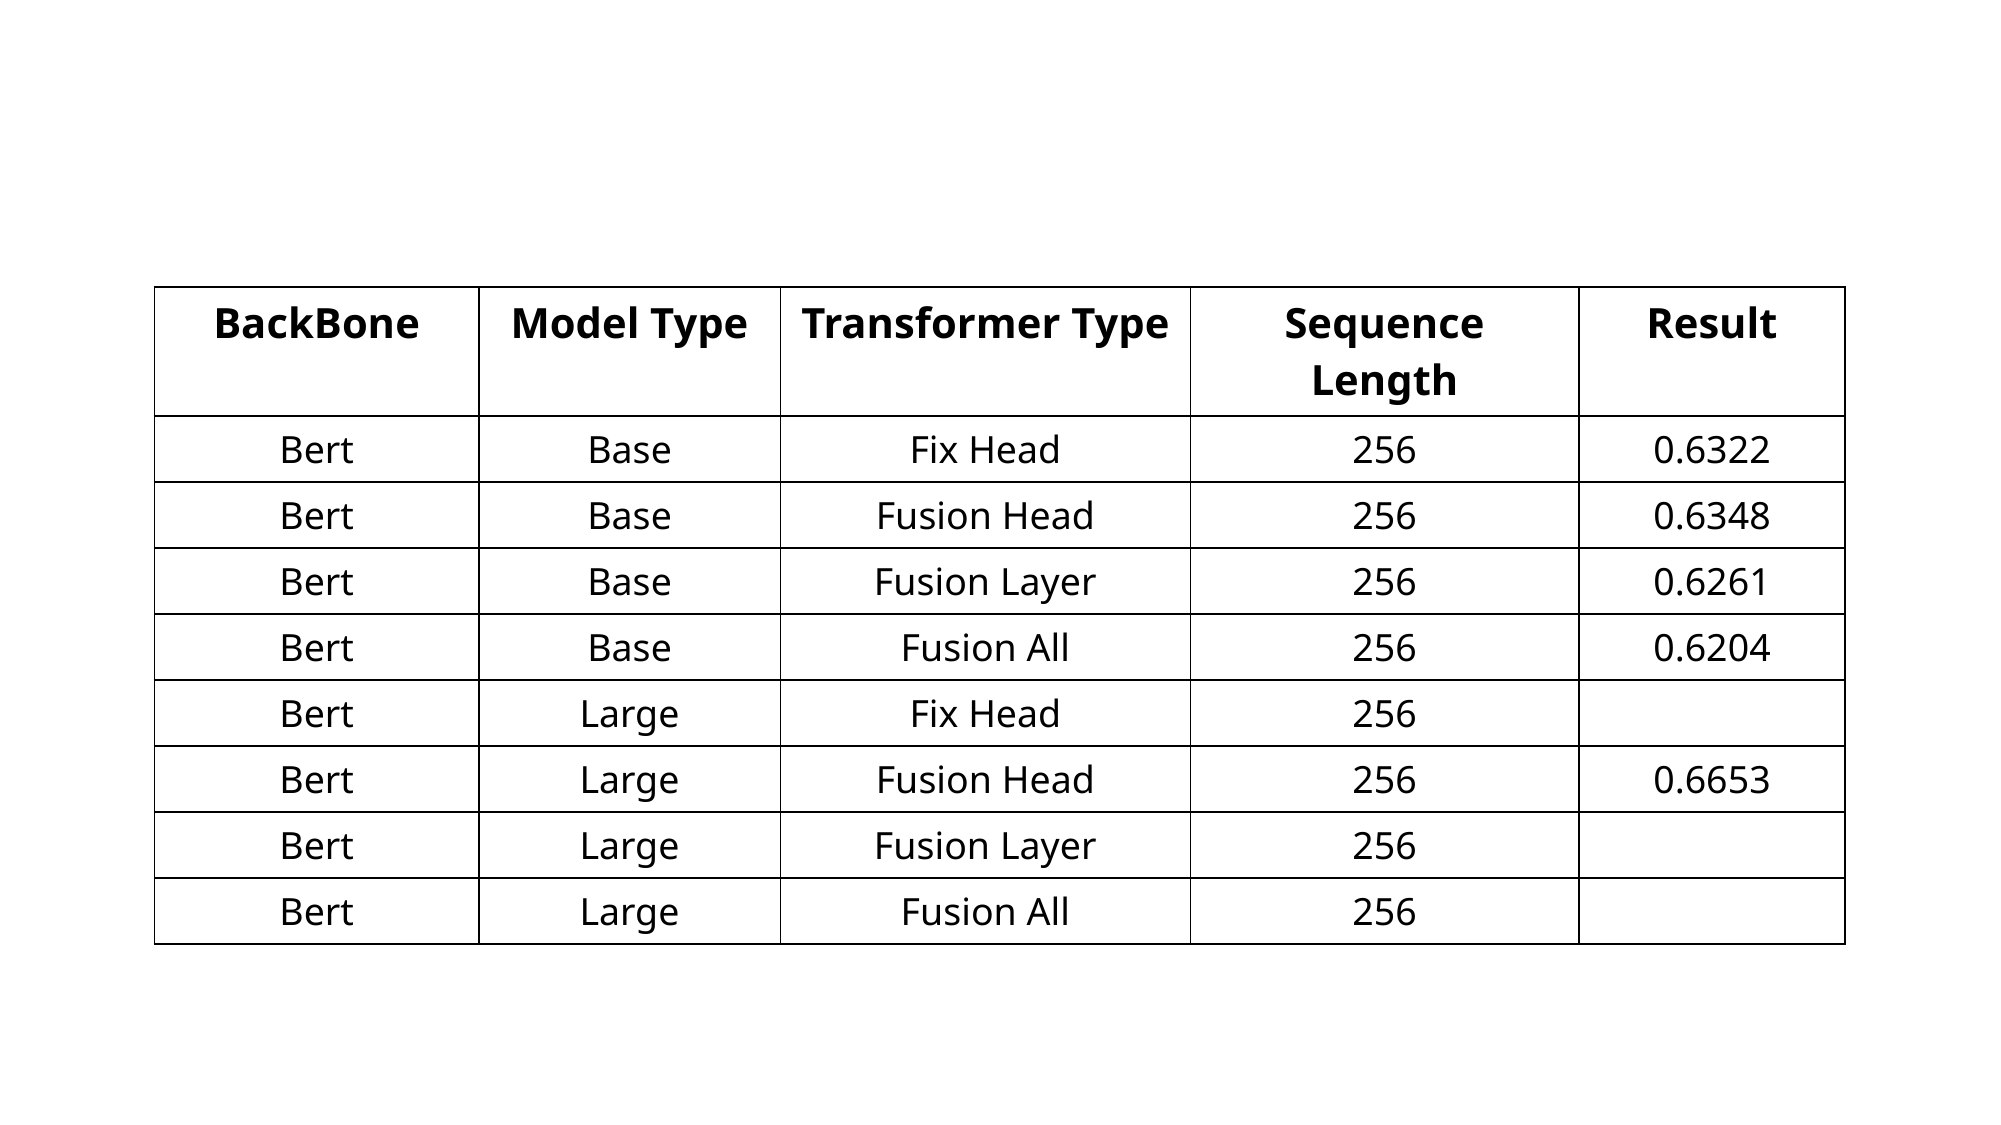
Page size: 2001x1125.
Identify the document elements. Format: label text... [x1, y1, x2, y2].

table_cell 256 [1191, 747, 1578, 811]
table_cell Fusion Layer [781, 549, 1190, 613]
table_cell [1580, 681, 1844, 745]
table_cell Bert [155, 483, 478, 547]
table_cell Base [480, 615, 780, 679]
table_cell 256 [1191, 681, 1578, 745]
table_cell Base [480, 483, 780, 547]
table_cell Fix Head [781, 417, 1190, 481]
table_cell Bert [155, 417, 478, 481]
table_cell Fusion Head [781, 483, 1190, 547]
table_cell Large [480, 879, 780, 943]
table_cell Base [480, 417, 780, 481]
table_cell Bert [155, 681, 478, 745]
table_cell 0.6204 [1580, 615, 1844, 679]
table_header Sequence Length [1191, 288, 1578, 415]
table_cell 256 [1191, 813, 1578, 877]
table_cell Fusion All [781, 879, 1190, 943]
table_cell Fix Head [781, 681, 1190, 745]
table_header Model Type [480, 288, 780, 415]
table_cell Bert [155, 747, 478, 811]
table_header Result [1580, 288, 1844, 415]
table_header Transformer Type [781, 288, 1190, 415]
table_cell 256 [1191, 549, 1578, 613]
table_cell 0.6322 [1580, 417, 1844, 481]
table_cell Bert [155, 879, 478, 943]
table_cell Bert [155, 549, 478, 613]
table_cell [1580, 879, 1844, 943]
table_cell [1580, 813, 1844, 877]
table_cell Bert [155, 615, 478, 679]
table_cell 0.6261 [1580, 549, 1844, 613]
table_cell Large [480, 681, 780, 745]
table_cell Fusion All [781, 615, 1190, 679]
table_header BackBone [155, 288, 478, 415]
table_cell 256 [1191, 879, 1578, 943]
table_cell 0.6653 [1580, 747, 1844, 811]
table_cell 256 [1191, 483, 1578, 547]
table_cell Large [480, 747, 780, 811]
table_cell Fusion Head [781, 747, 1190, 811]
table_cell Fusion Layer [781, 813, 1190, 877]
table_cell 0.6348 [1580, 483, 1844, 547]
table_cell Large [480, 813, 780, 877]
table_cell Base [480, 549, 780, 613]
table_cell Bert [155, 813, 478, 877]
table_cell 256 [1191, 417, 1578, 481]
table_cell 256 [1191, 615, 1578, 679]
